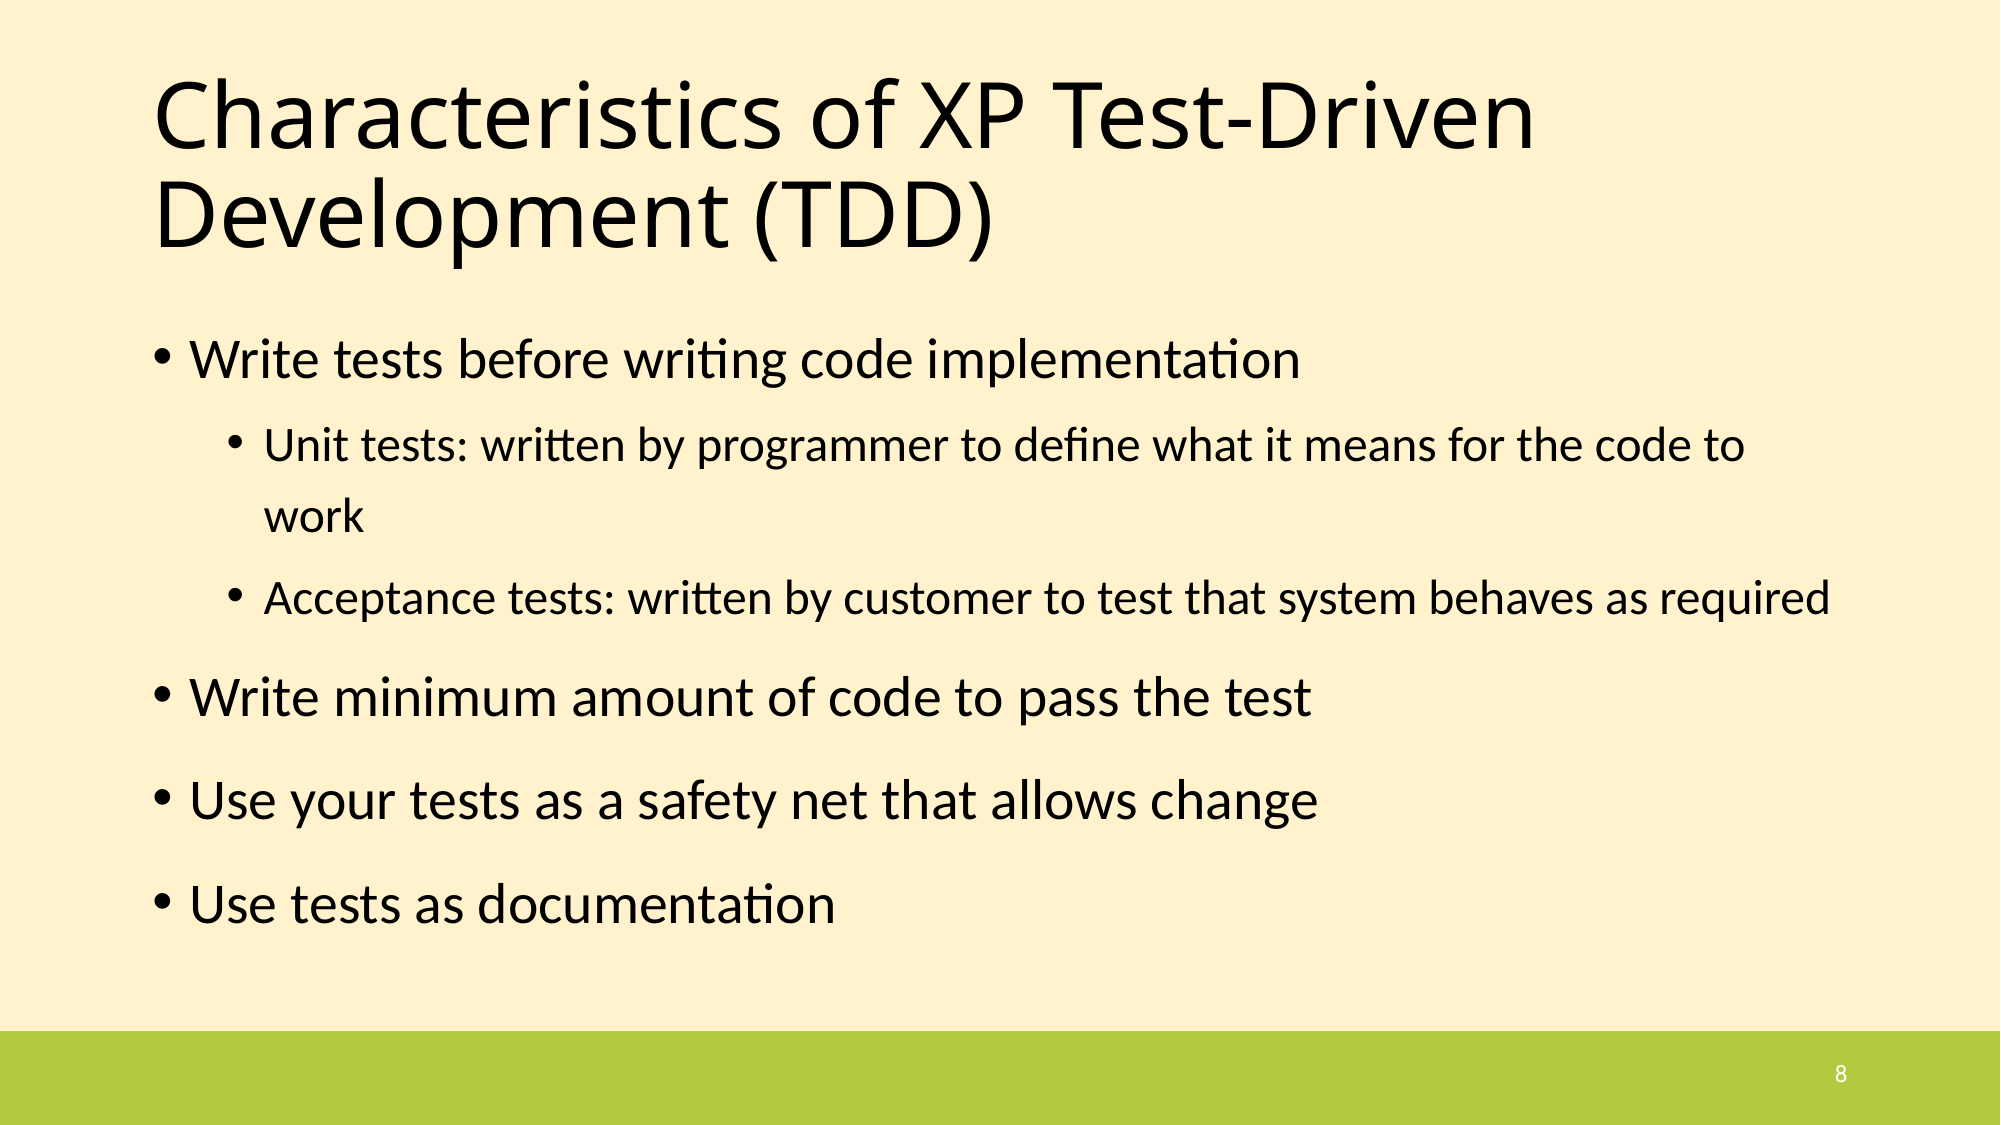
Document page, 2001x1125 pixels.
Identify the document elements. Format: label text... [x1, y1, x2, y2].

title Characteristics of XP Test-Driven Development (TDD) [137, 59, 1863, 278]
list Write tests before writing code implementation Unit tests: written by programmer to define what it means for the code to work Acceptance tests: written by customer to test that system behaves as required Write minimum amount of code to pass the test Use your tests as a safety net that allows change Use tests as documentation [137, 299, 1863, 1014]
slide_number 8 [1412, 1042, 1863, 1103]
